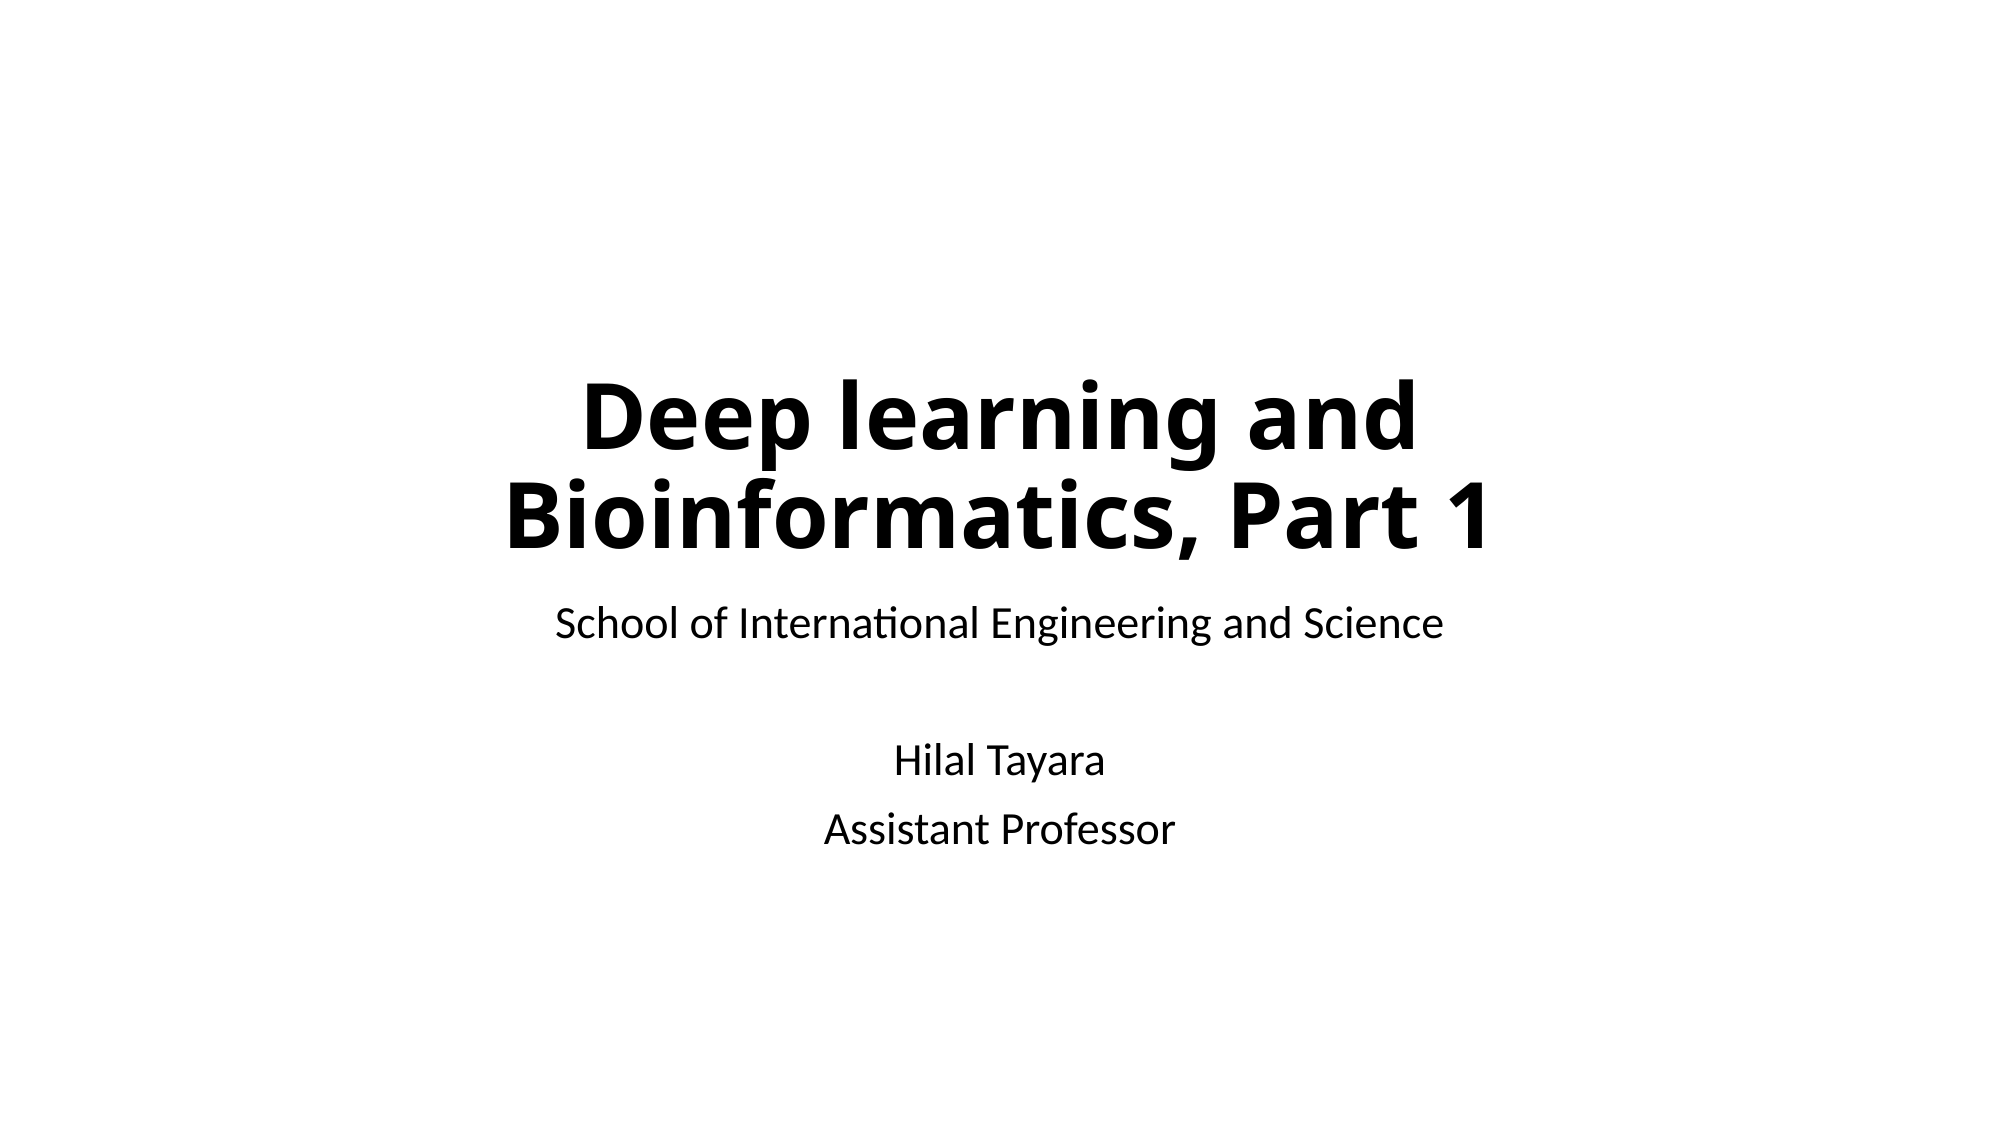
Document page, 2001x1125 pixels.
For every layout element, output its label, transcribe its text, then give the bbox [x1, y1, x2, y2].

title Deep learning and Bioinformatics, Part 1 [249, 184, 1750, 576]
subtitle School of International Engineering and Science Hilal Tayara Assistant Professor [249, 590, 1750, 863]
